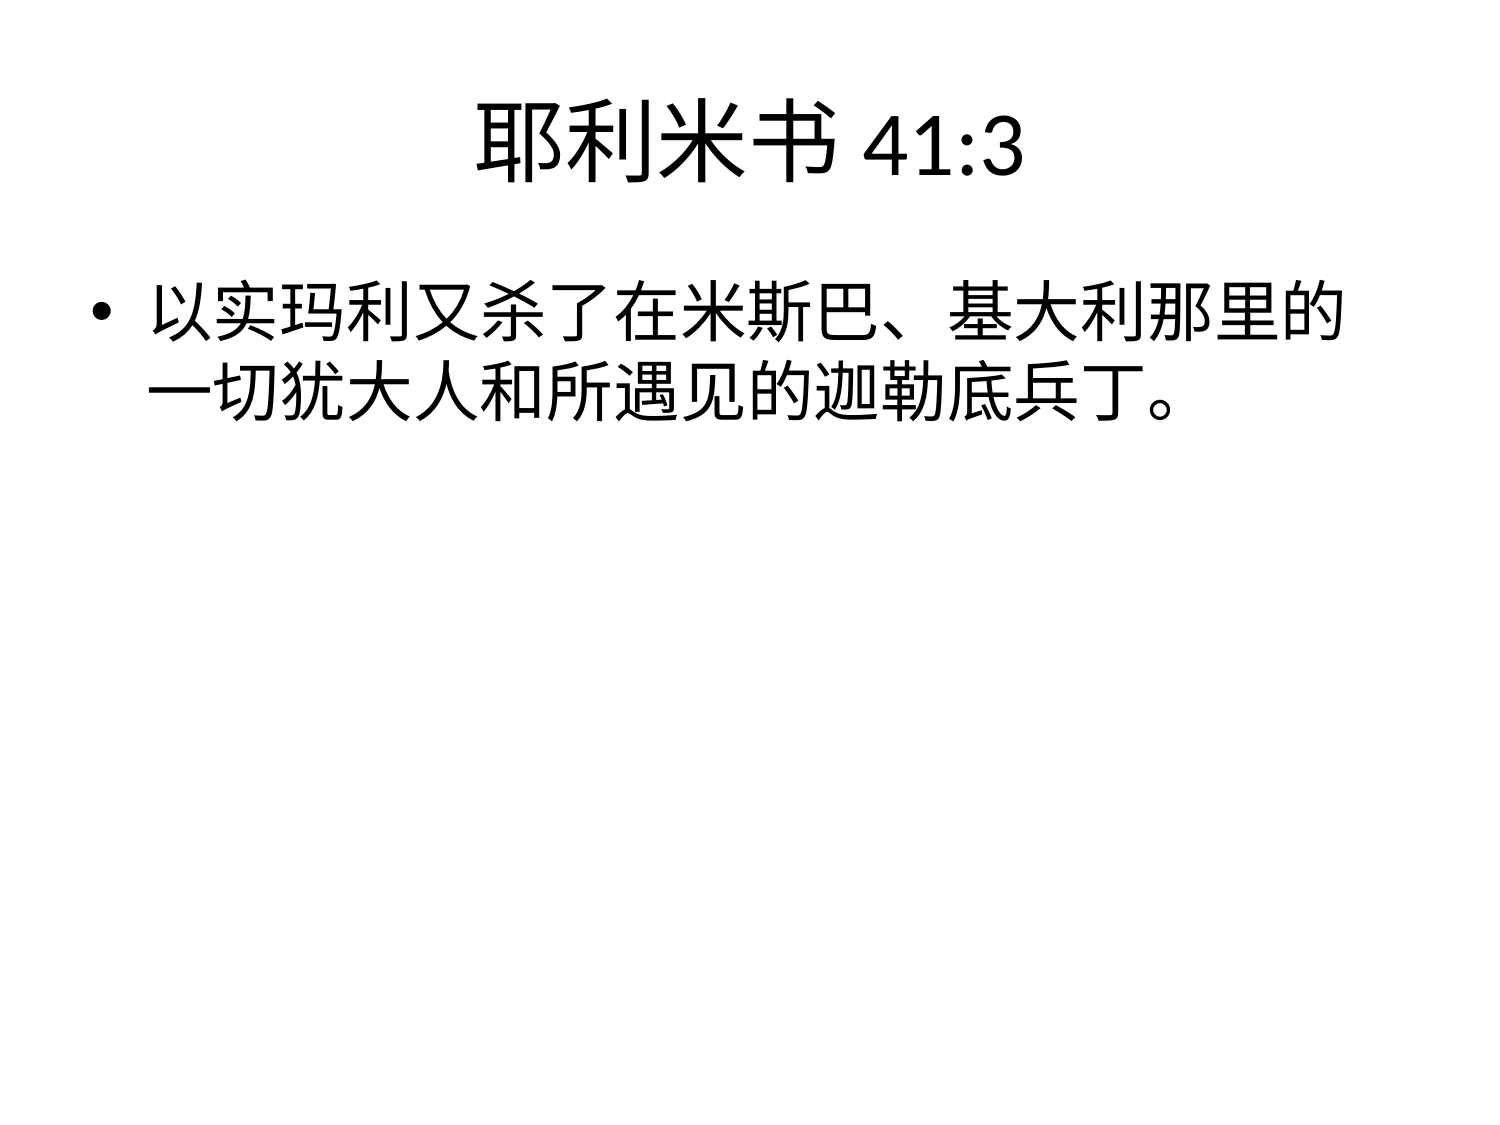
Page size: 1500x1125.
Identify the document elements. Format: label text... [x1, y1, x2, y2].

list 以实玛利又杀了在米斯巴、基大利那里的一切犹大人和所遇见的迦勒底兵丁。 [75, 262, 1425, 1005]
title 耶利米书41:3 [75, 45, 1425, 233]
